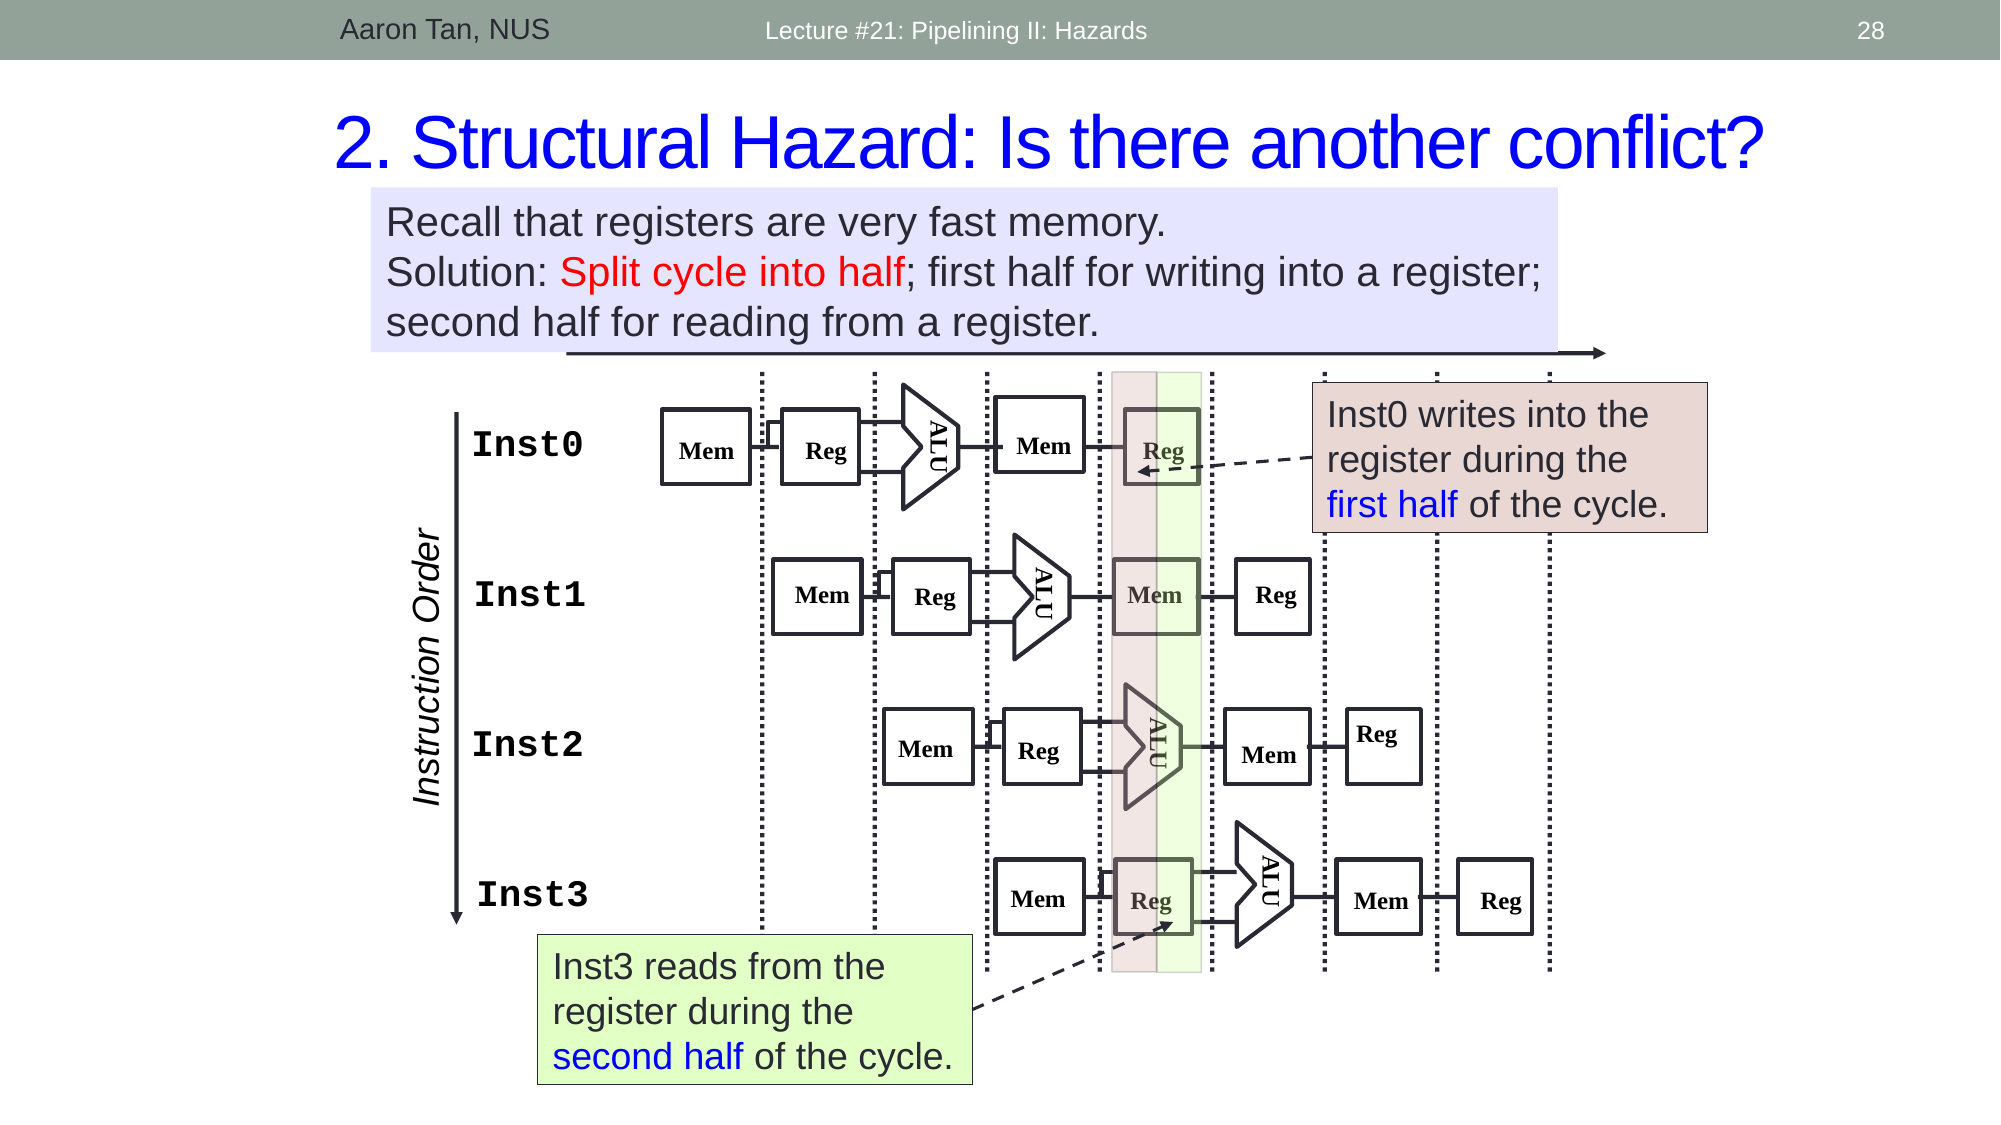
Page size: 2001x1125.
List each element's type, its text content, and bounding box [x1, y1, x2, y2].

slide_number 28 [1744, 3, 1900, 57]
footer Lecture #21: Pipelining II: Hazards [800, 3, 1650, 57]
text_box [537, 921, 1174, 1087]
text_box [1137, 382, 1708, 535]
title 2. Structural Hazard: Is there another conflict? [318, 86, 1812, 192]
slide_number Aaron Tan, NUS [324, 3, 800, 57]
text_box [1111, 371, 1202, 973]
text_box Recall that registers are very fast memory. Solution: Split cycle into half; first half for writing into a register; second half for reading from a register. [370, 187, 1558, 353]
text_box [393, 284, 1607, 973]
